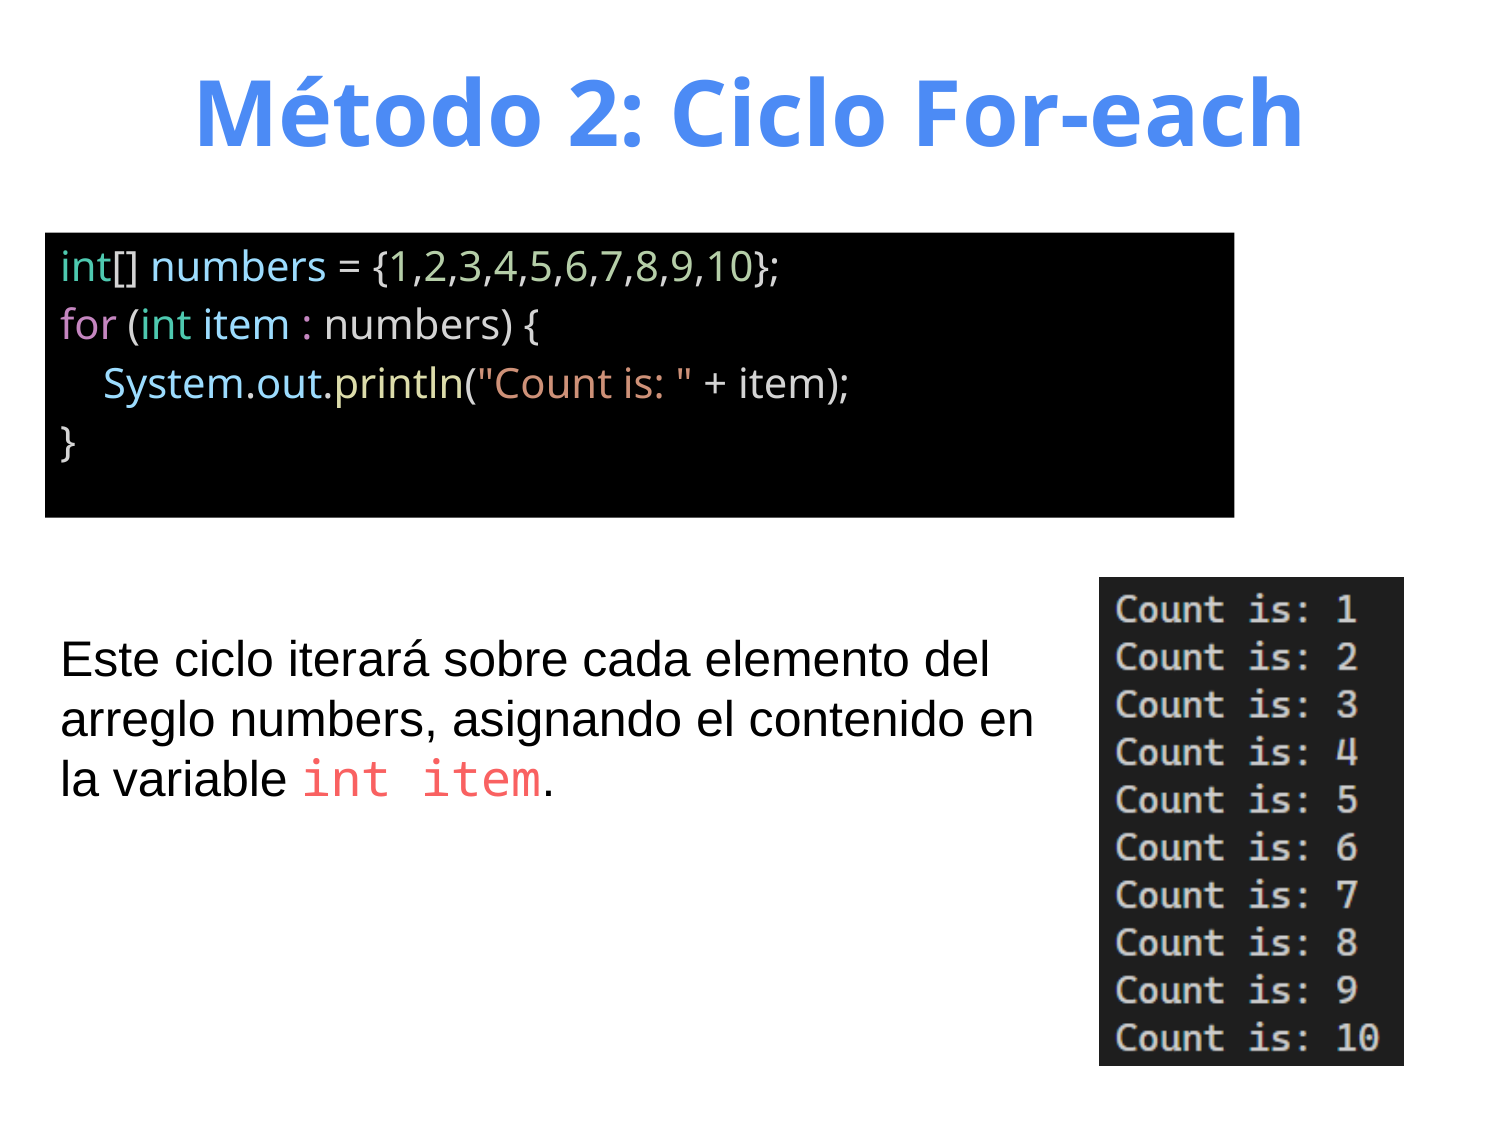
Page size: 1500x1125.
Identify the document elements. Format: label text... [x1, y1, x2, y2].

list int[] numbers = {1,2,3,4,5,6,7,8,9,10}; for (int item : numbers) { System.out.println("Count is: " + item); } [45, 232, 1235, 518]
picture [1099, 577, 1404, 1066]
text_box Este ciclo iterará sobre cada elemento del arreglo numbers, asignando el contenido en la variable int item. [45, 618, 1061, 1049]
title Método 2: Ciclo For-each [75, 45, 1425, 175]
